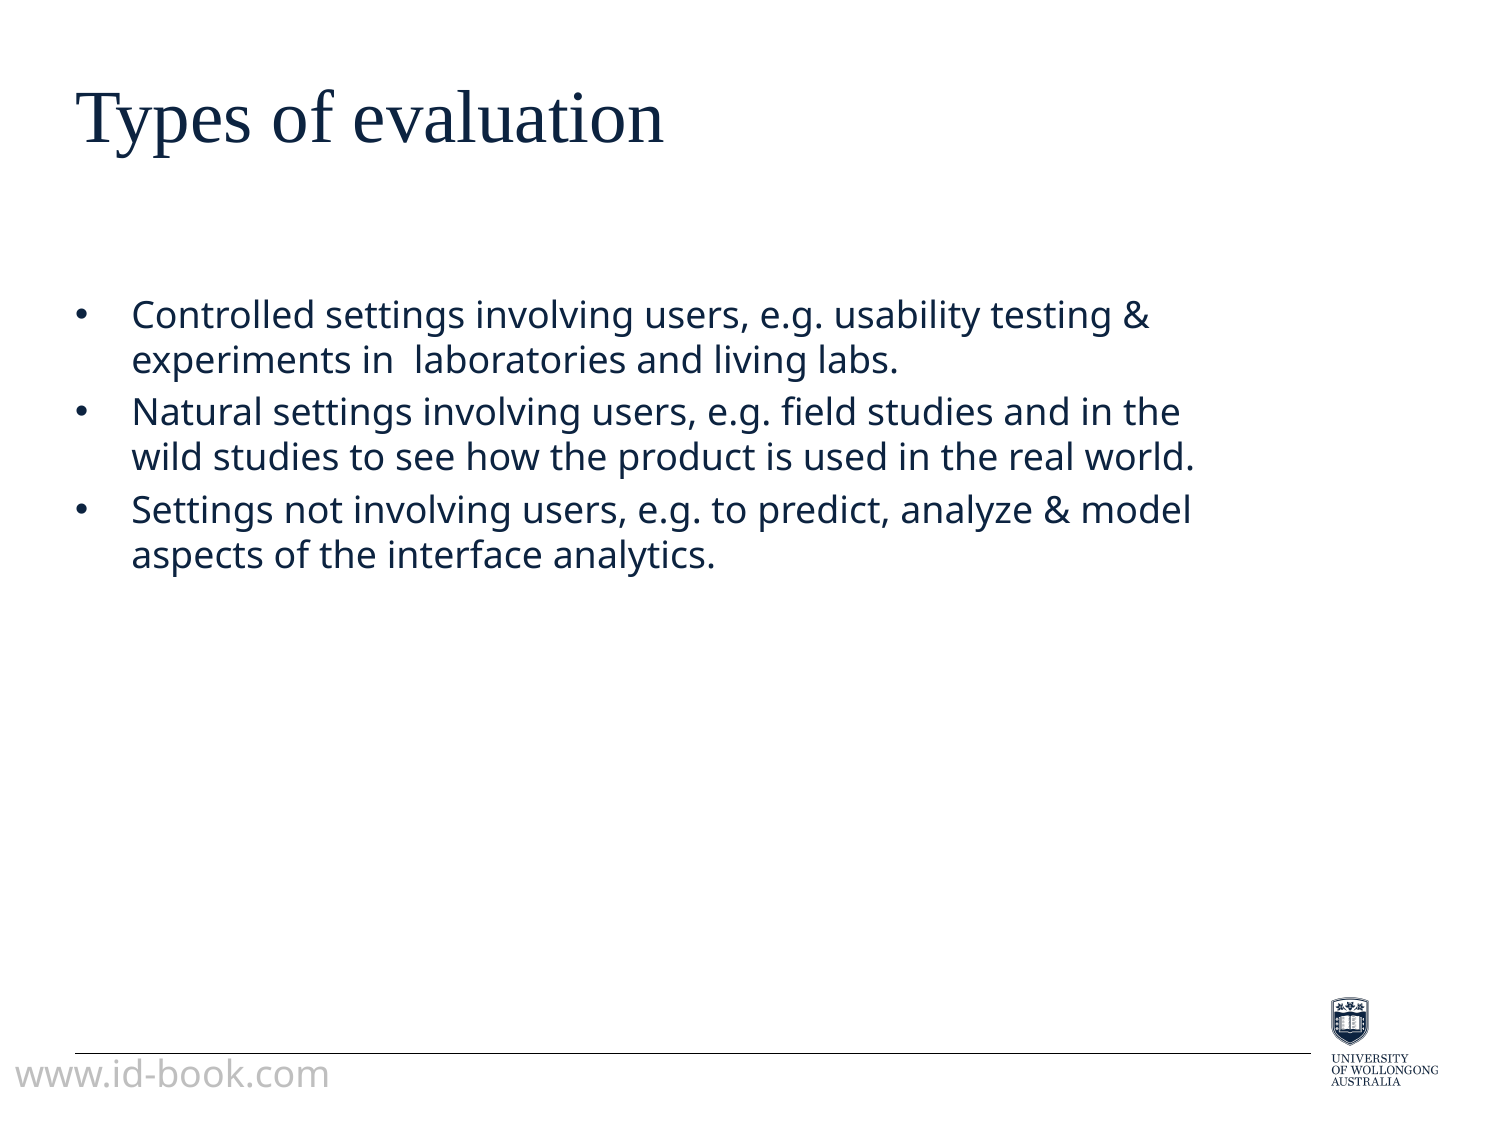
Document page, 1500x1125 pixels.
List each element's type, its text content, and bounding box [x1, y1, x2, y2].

footer www.id-book.com [0, 1042, 475, 1103]
list Controlled settings involving users, e.g. usability testing & experiments in laboratories and living labs. Natural settings involving users, e.g. field studies and in the wild studies to see how the product is used in the real world. Settings not involving users, e.g. to predict, analyze & model aspects of the interface analytics. [75, 290, 1270, 1028]
title Types of evaluation [75, 67, 1270, 207]
